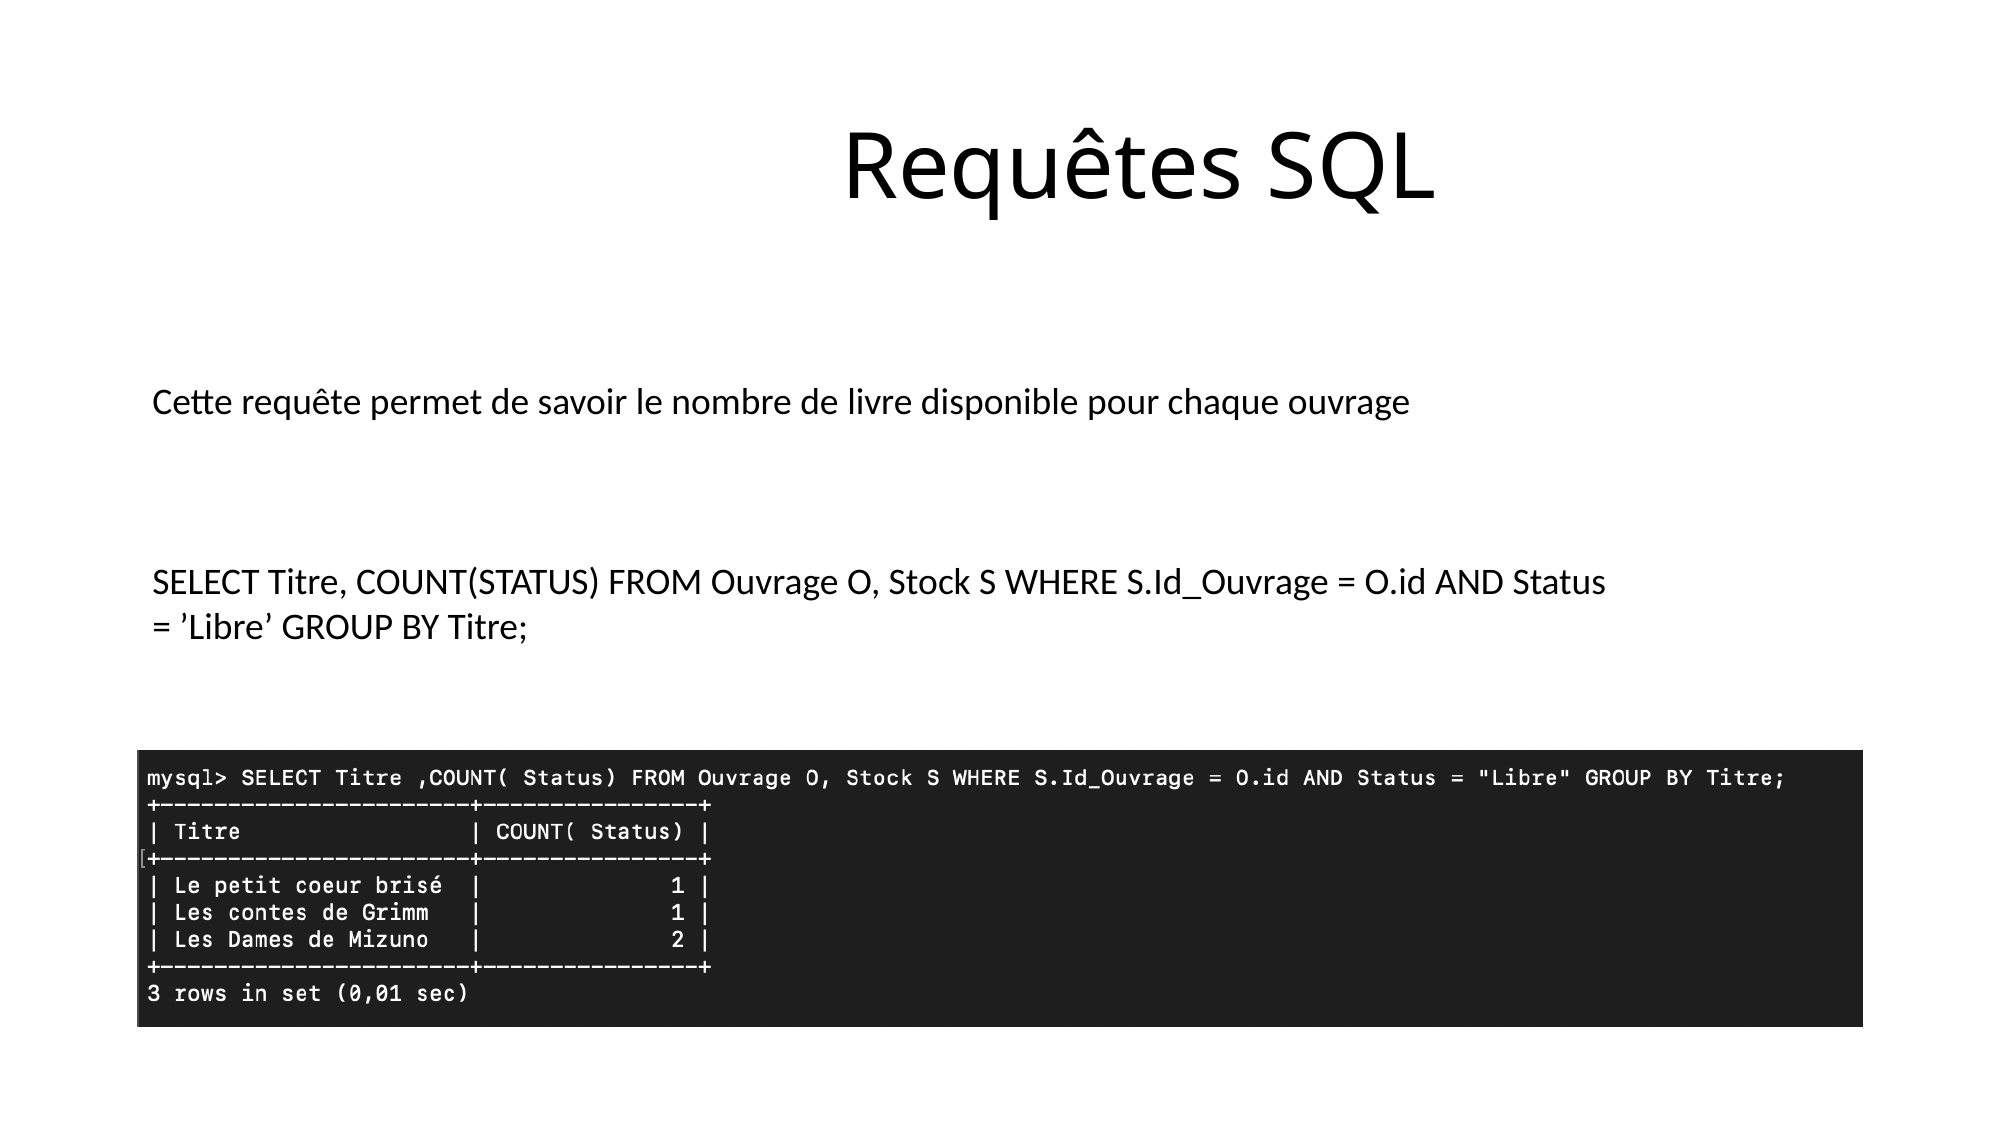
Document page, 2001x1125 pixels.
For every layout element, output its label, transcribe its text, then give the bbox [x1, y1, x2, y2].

text_box Cette requête permet de savoir le nombre de livre disponible pour chaque ouvrage SELECT Titre, COUNT(STATUS) FROM Ouvrage O, Stock S WHERE S.Id_Ouvrage = O.id AND Status = ’Libre’ GROUP BY Titre; [137, 370, 1748, 655]
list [137, 750, 1863, 1028]
title Requêtes SQL [137, 59, 1863, 278]
